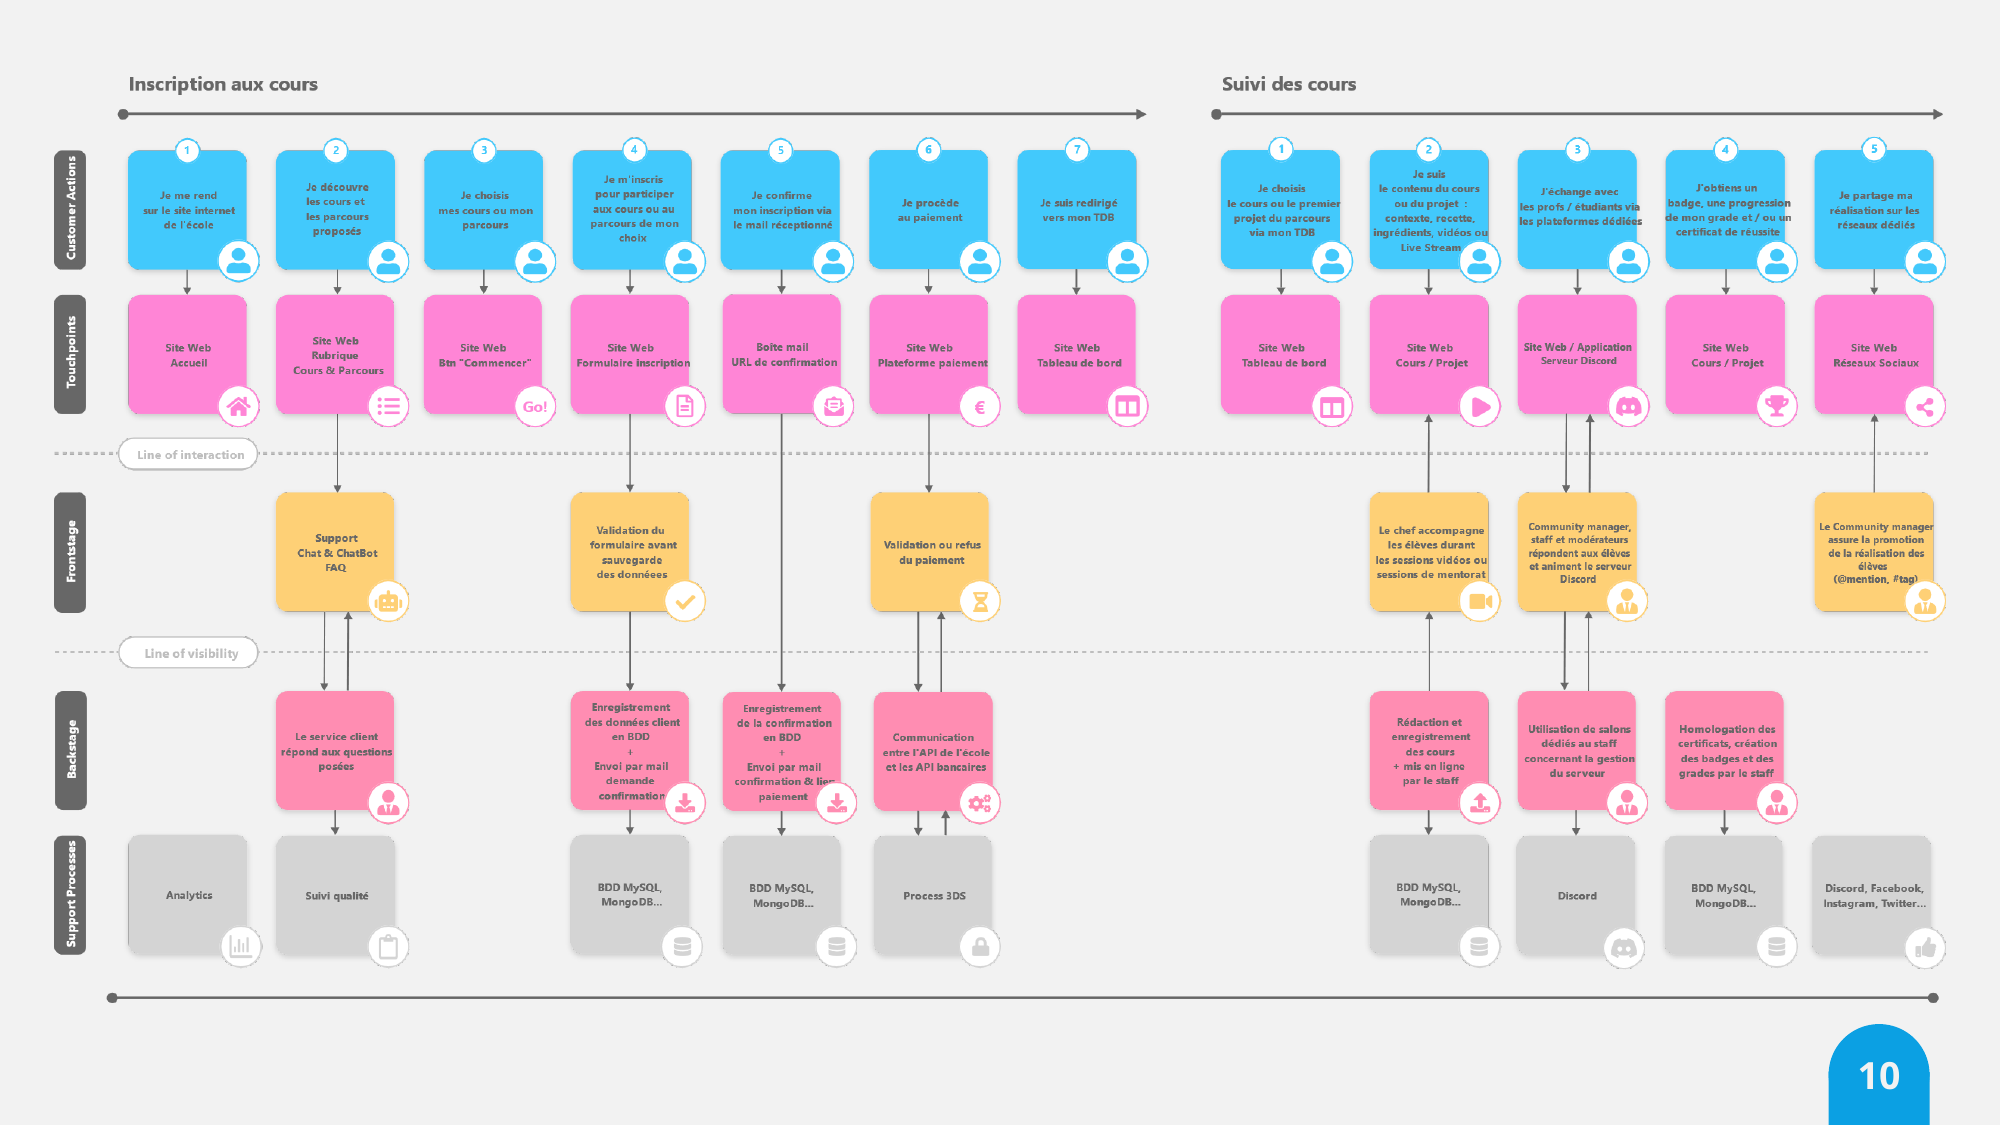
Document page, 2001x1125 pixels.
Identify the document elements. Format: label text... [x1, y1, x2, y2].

text_box [1827, 1023, 1931, 1081]
text_box [1828, 1071, 1931, 1125]
text_box 10 [1839, 1044, 1919, 1104]
picture [54, 69, 1946, 1003]
